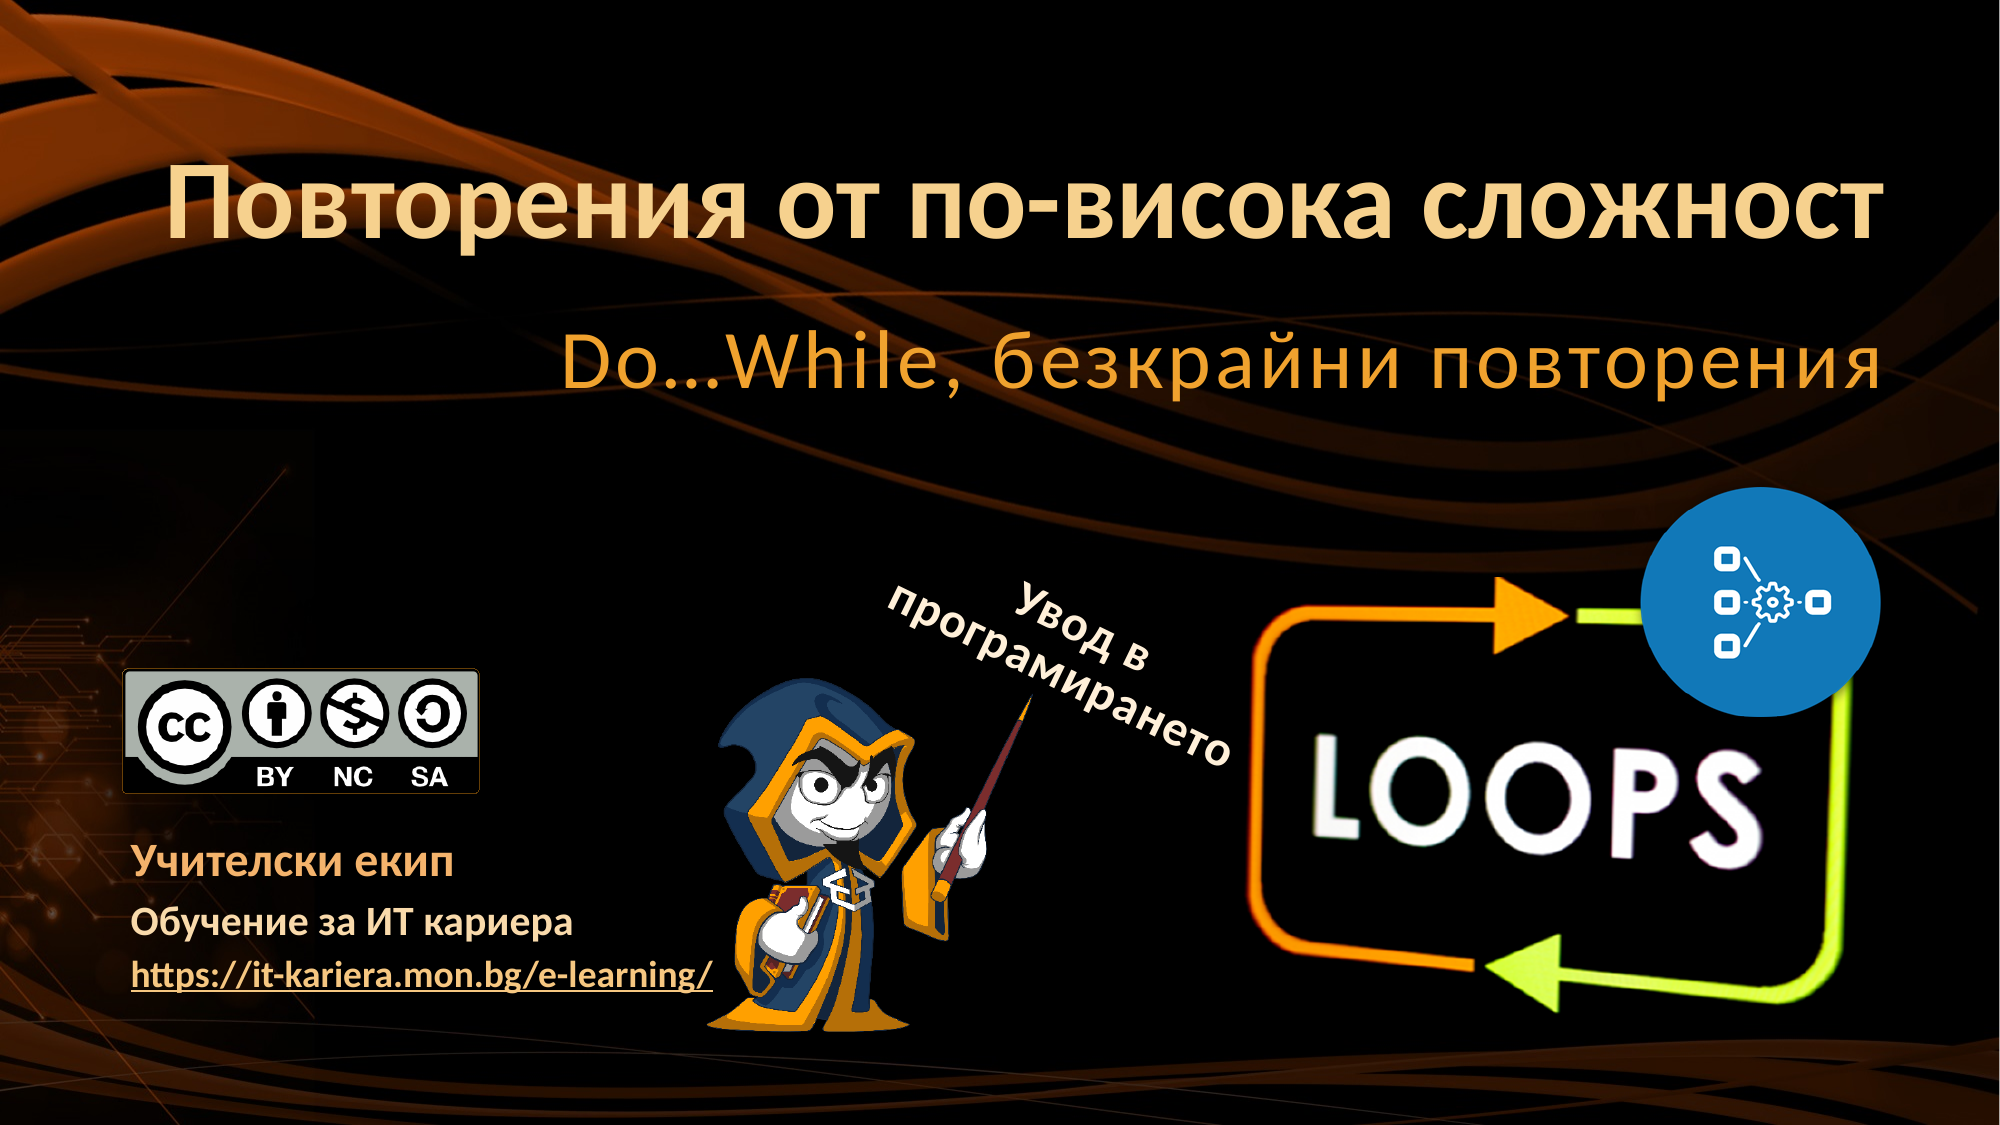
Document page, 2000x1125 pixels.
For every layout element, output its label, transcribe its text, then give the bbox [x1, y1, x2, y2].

text_box Увод в програмирането [864, 510, 1242, 794]
text_box Обучение за ИТ кариера [124, 885, 648, 941]
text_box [1242, 487, 1884, 1019]
title Повторения от по-висока сложност [137, 112, 1885, 293]
picture [0, 0, 2000, 1125]
text_box https://it-kariera.mon.bg/e-learning/ [124, 941, 674, 1001]
text_box Учителски екип [124, 820, 648, 885]
subtitle Do…While, безкрайни повторения [537, 299, 1885, 416]
